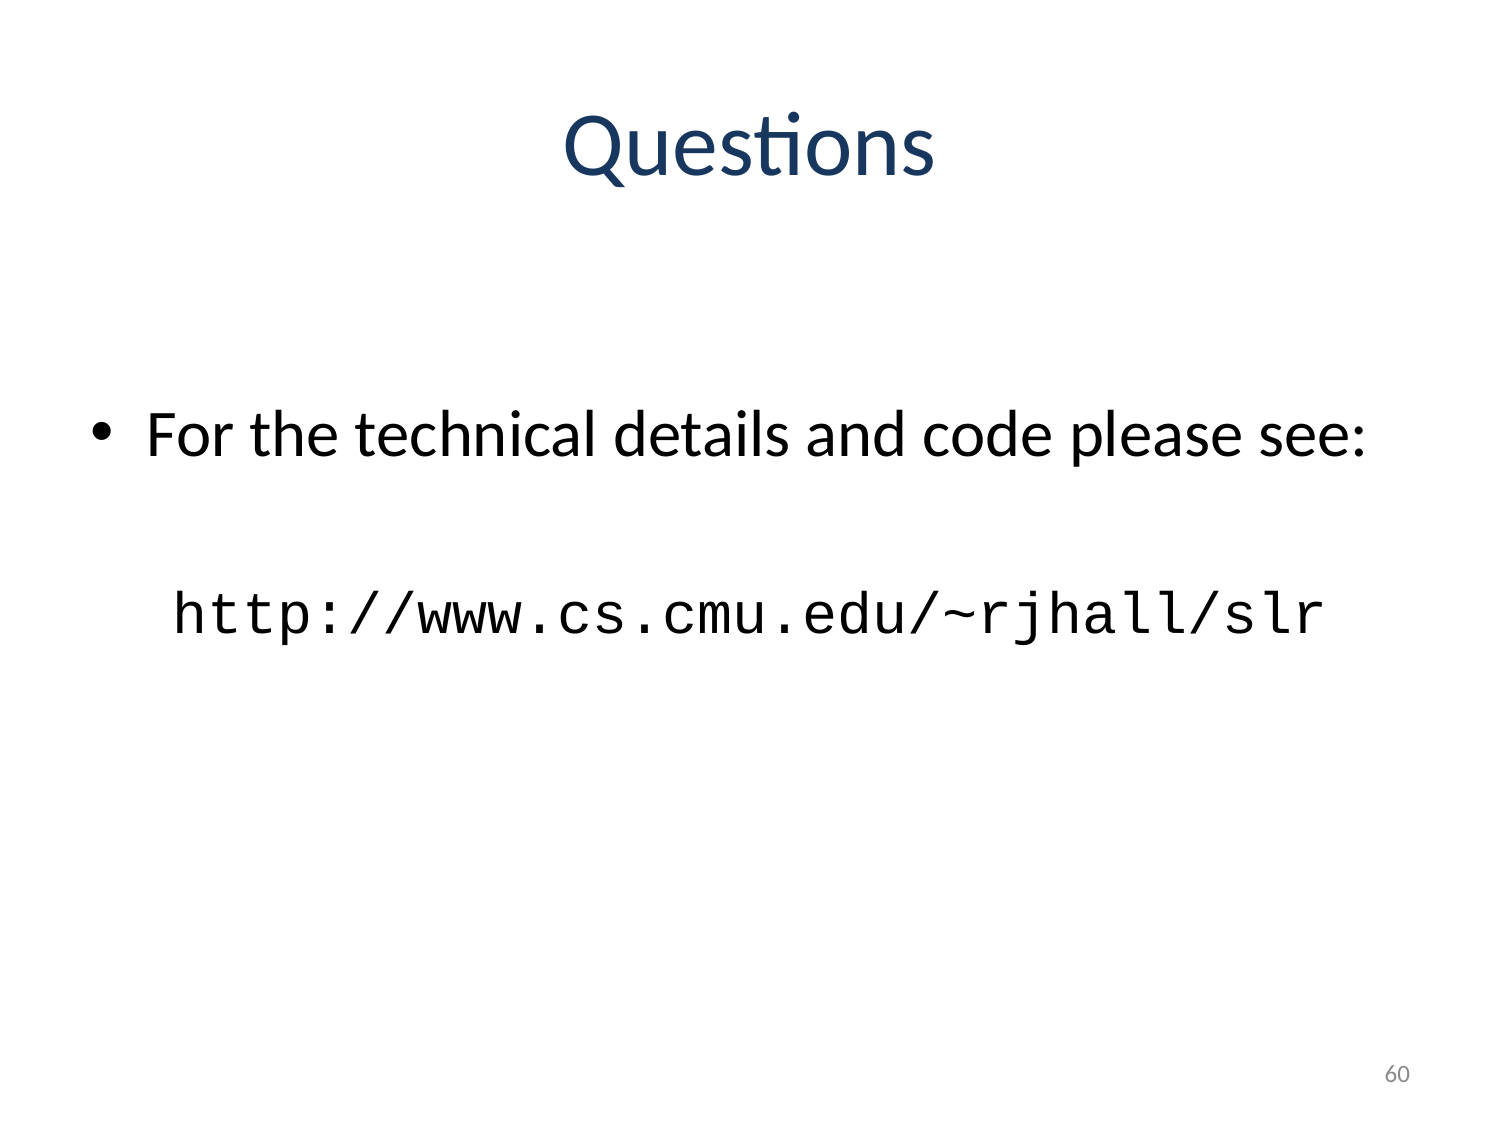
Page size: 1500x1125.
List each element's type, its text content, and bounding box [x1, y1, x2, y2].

title Questions [75, 45, 1425, 233]
slide_number 60 [1074, 1042, 1425, 1103]
list For the technical details and code please see: http://www.cs.cmu.edu/~rjhall/slr [75, 382, 1425, 1125]
